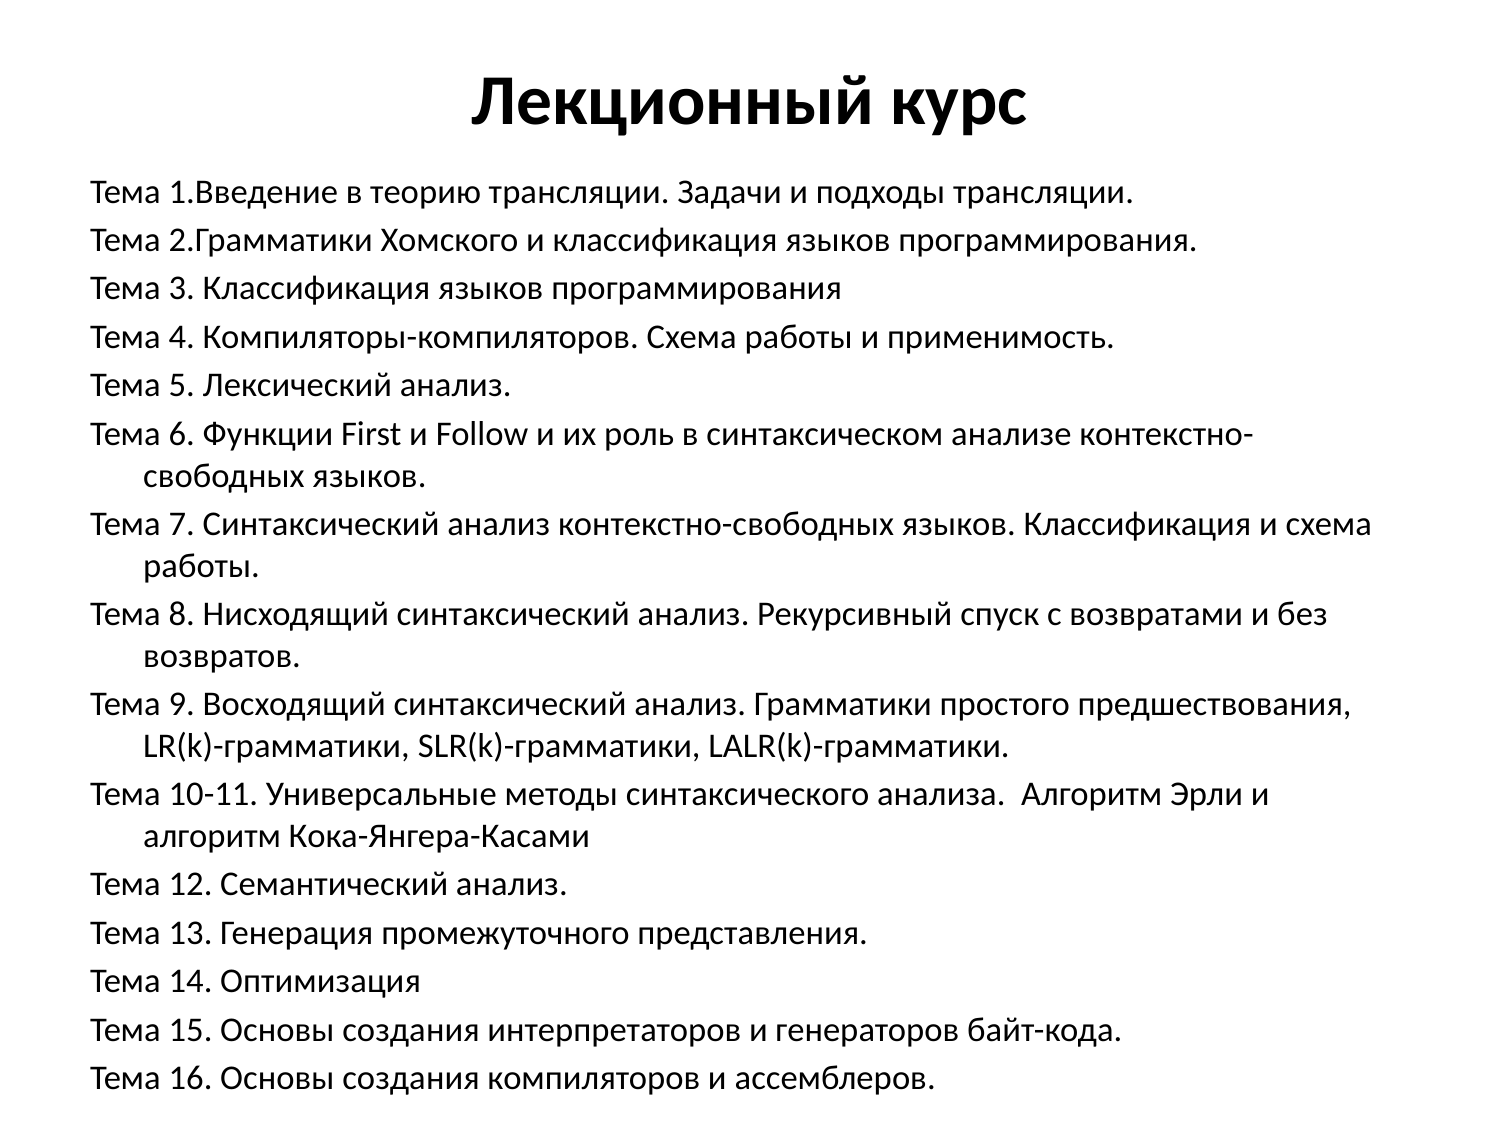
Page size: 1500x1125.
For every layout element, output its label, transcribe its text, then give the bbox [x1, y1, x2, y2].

title Лекционный курс [75, 45, 1425, 160]
list Тема 1.Введение в теорию трансляции. Задачи и подходы трансляции. Тема 2.Грамматики Хомского и классификация языков программирования. Тема 3. Классификация языков программирования Тема 4. Компиляторы-компиляторов. Схема работы и применимость. Тема 5. Лексический анализ. Тема 6. Функции First и Follow и их роль в синтаксическом анализе контекстно-свободных языков. Тема 7. Синтаксический анализ контекстно-свободных языков. Классификация и схема работы. Тема 8. Нисходящий синтаксический анализ. Рекурсивный спуск с возвратами и без возвратов. Тема 9. Восходящий синтаксический анализ. Грамматики простого предшествования, LR(k)-грамматики, SLR(k)-грамматики, LALR(k)-грамматики. Тема 10-11. Универсальные методы синтаксического анализа. Алгоритм Эрли и алгоритм Кока-Янгера-Касами Тема 12. Семантический анализ. Тема 13. Генерация промежуточного представления. Тема 14. Оптимизация Тема 15. Основы создания интерпретаторов и генераторов байт-кода. Тема 16. Основы создания компиляторов и ассемблеров. [75, 160, 1425, 1106]
